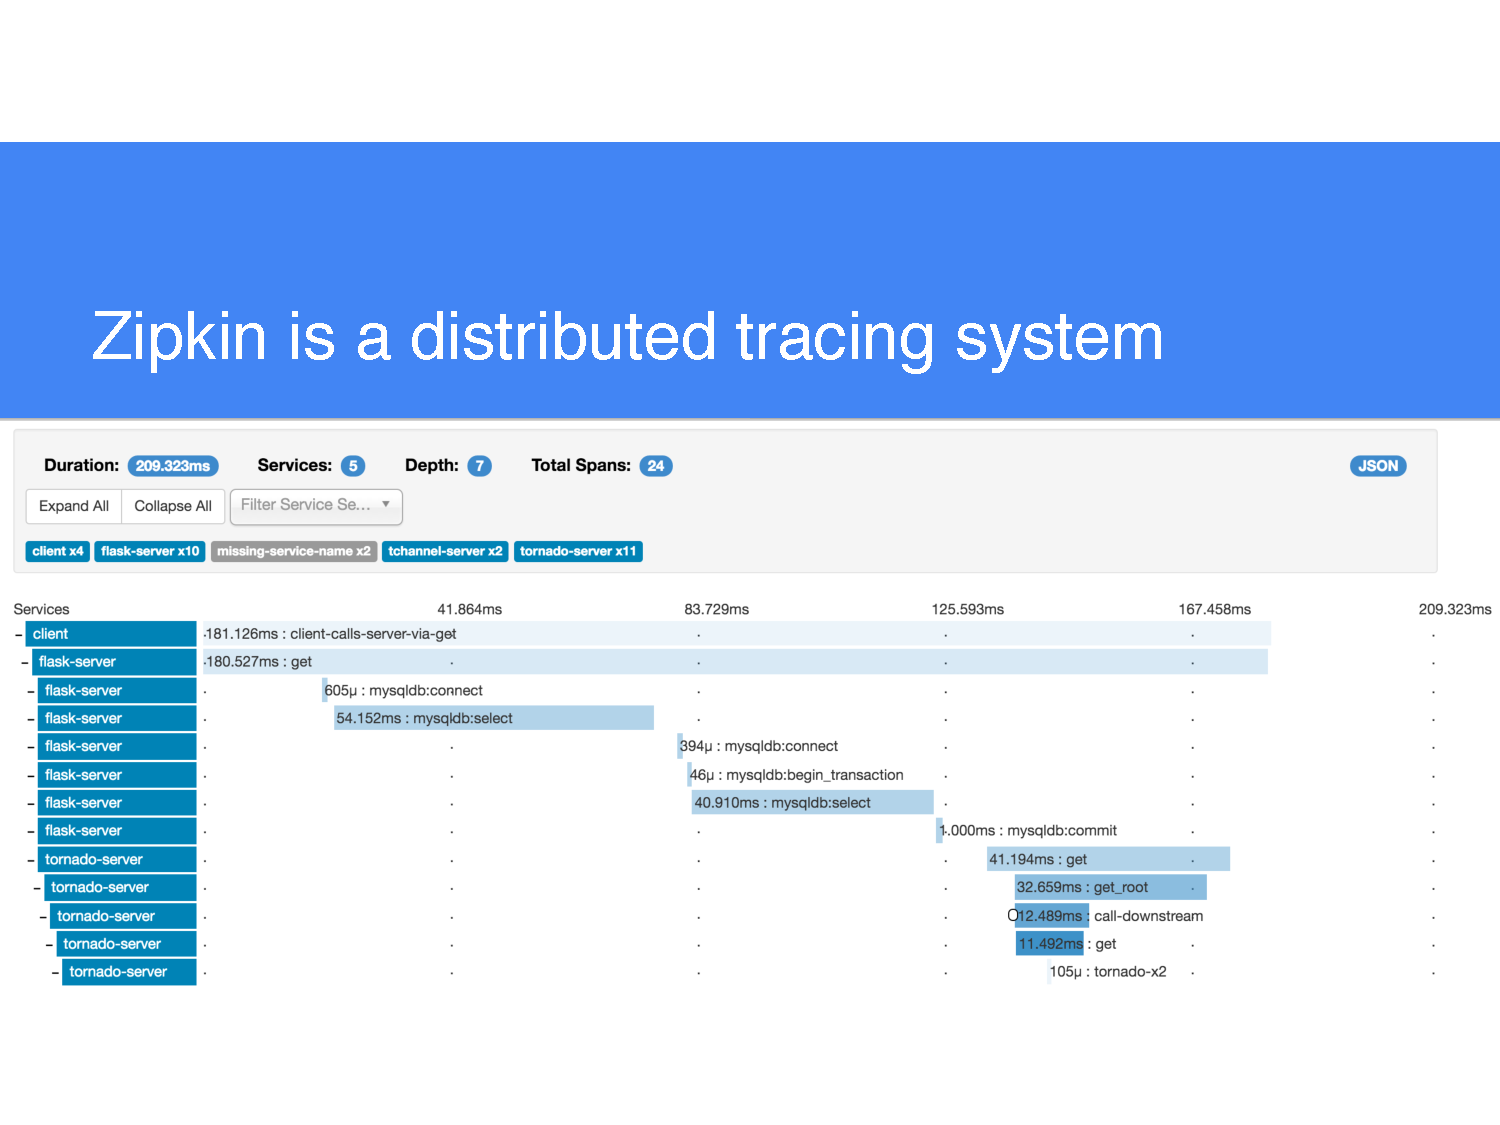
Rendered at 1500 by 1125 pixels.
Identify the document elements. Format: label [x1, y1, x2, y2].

picture [0, 141, 1500, 987]
